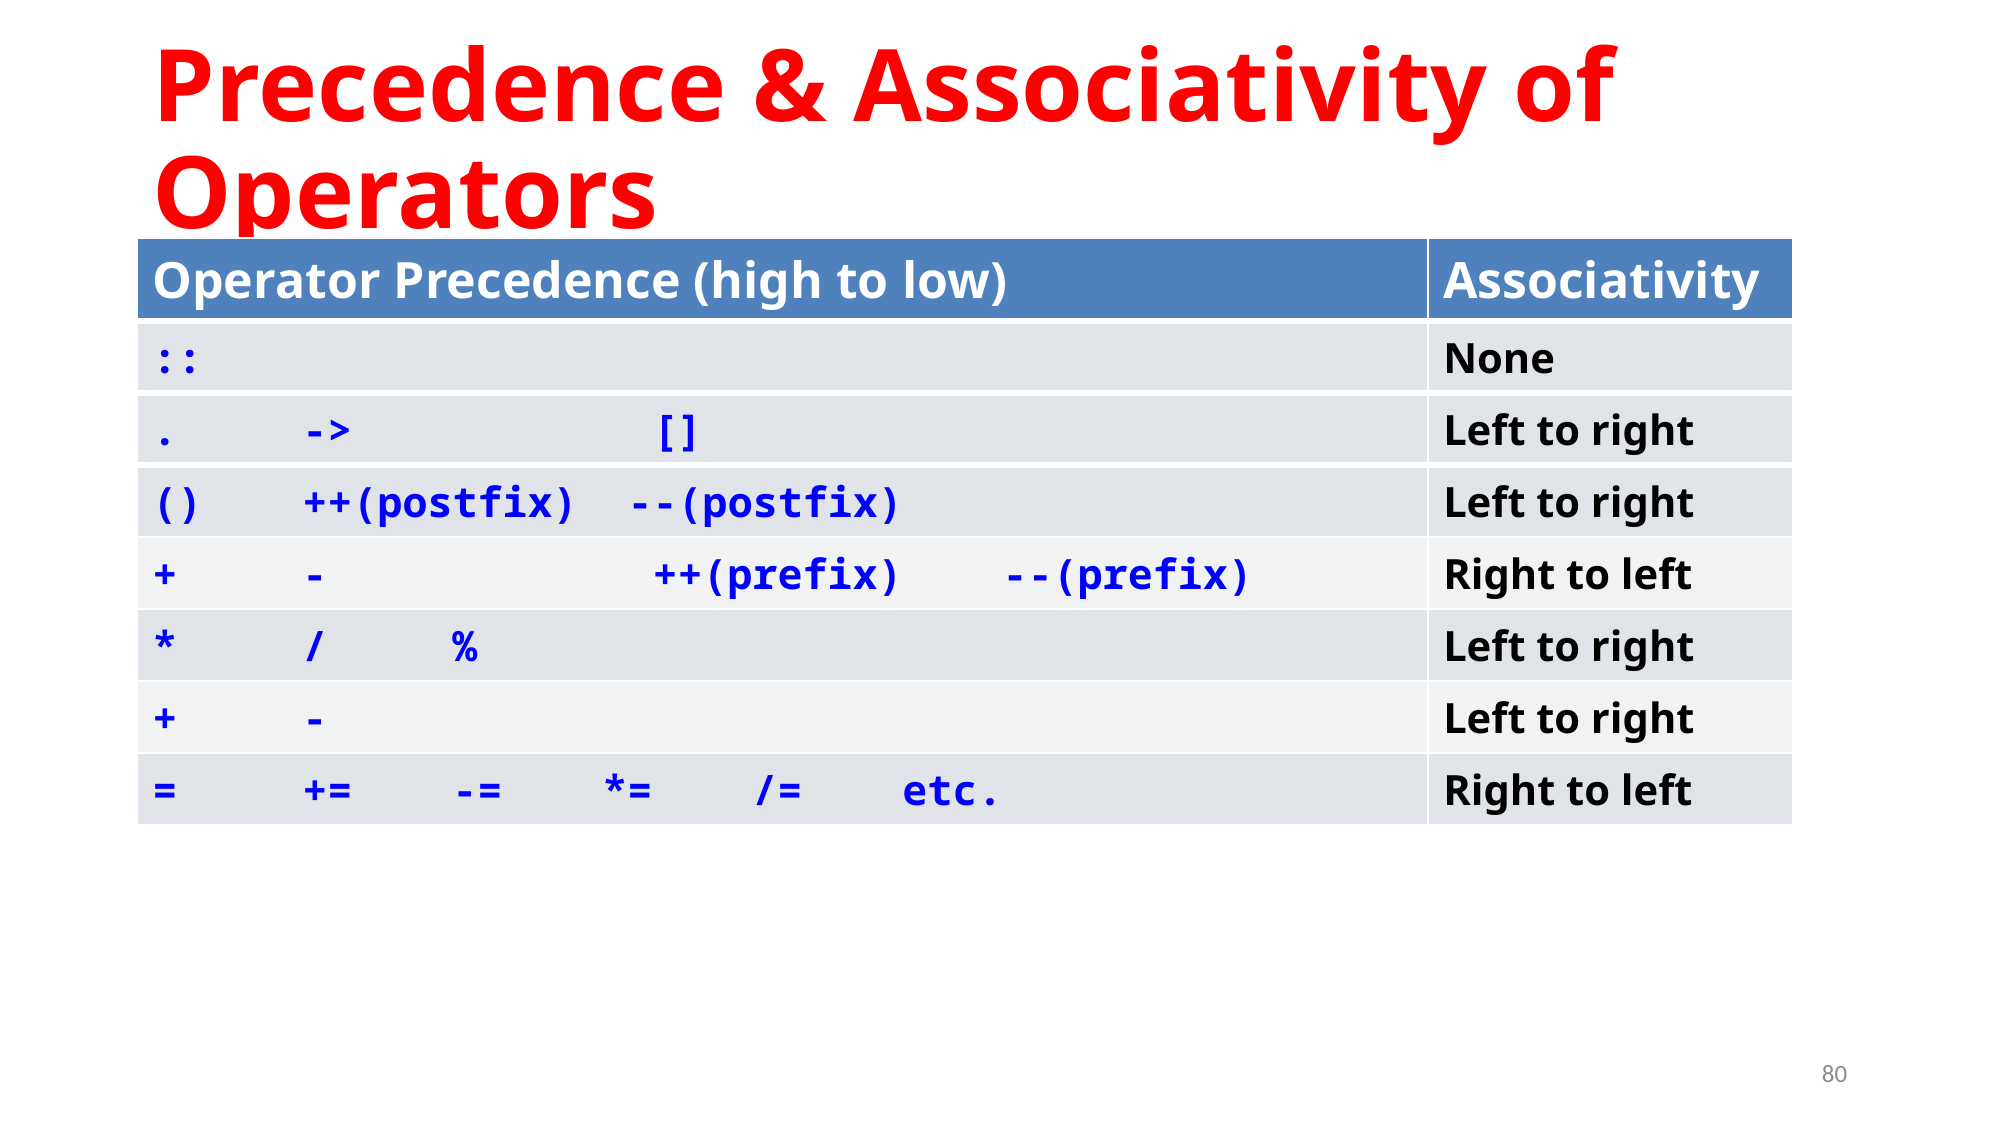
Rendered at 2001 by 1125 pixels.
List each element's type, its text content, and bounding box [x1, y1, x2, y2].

table_cell * / % [138, 610, 1427, 680]
table_cell . -> [] [138, 396, 1427, 462]
title Precedence & Associativity of Operators [137, 59, 1863, 226]
table_cell Left to right [1429, 468, 1792, 536]
table_cell + - ++(prefix) --(prefix) [138, 538, 1427, 608]
slide_number 80 [1412, 1042, 1863, 1103]
table_cell Left to right [1429, 396, 1792, 462]
table_cell Right to left [1429, 754, 1792, 824]
table_cell :: [138, 324, 1427, 390]
table_cell Left to right [1429, 682, 1792, 752]
table_cell () ++(postfix) --(postfix) [138, 468, 1427, 536]
table_cell Left to right [1429, 610, 1792, 680]
table_header Operator Precedence (high to low) [138, 239, 1427, 318]
table_cell None [1429, 324, 1792, 390]
table_cell = += -= *= /= etc. [138, 754, 1427, 824]
table_cell Right to left [1429, 538, 1792, 608]
table_header Associativity [1429, 239, 1792, 318]
table_cell + - [138, 682, 1427, 752]
